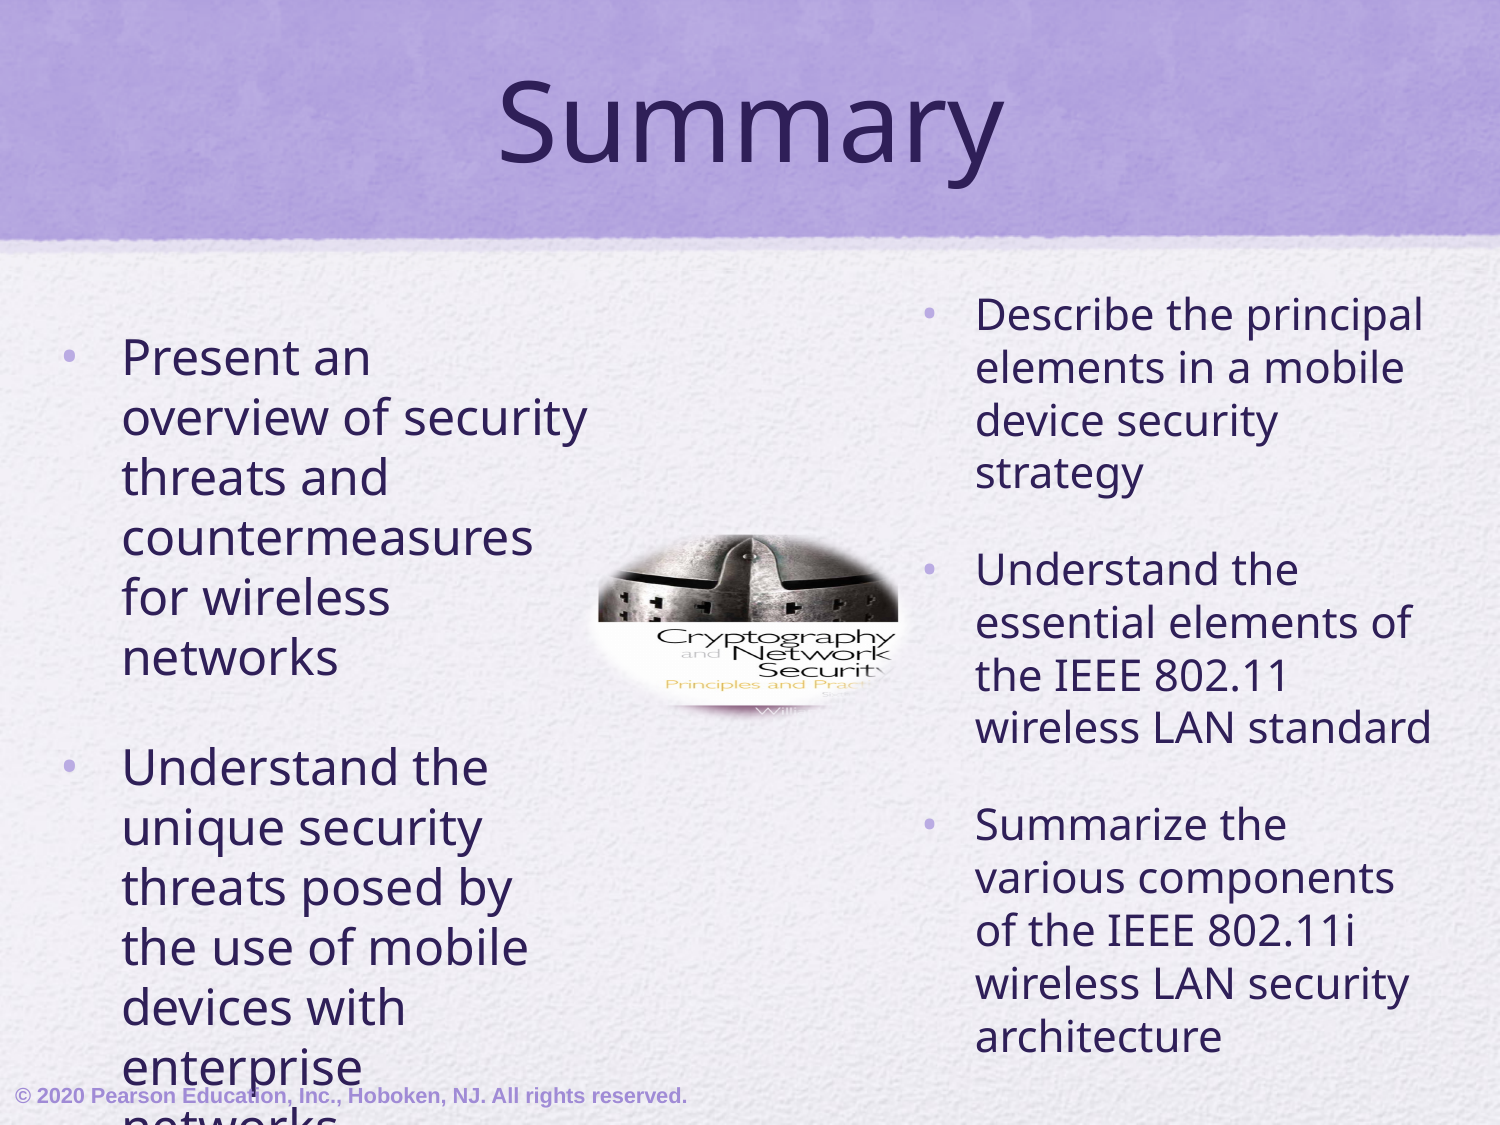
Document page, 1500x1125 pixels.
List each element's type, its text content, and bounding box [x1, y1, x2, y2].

list Describe the principal elements in a mobile device security strategy Understand the essential elements of the IEEE 802.11 wireless LAN standard Summarize the various components of the IEEE 802.11i wireless LAN security architecture [905, 278, 1459, 1117]
picture [0, 225, 1500, 1125]
title Summary [129, 6, 1373, 239]
list Present an overview of security threats and countermeasures for wireless networks Understand the unique security threats posed by the use of mobile devices with enterprise networks [45, 317, 608, 1065]
text_box [1014, 312, 1045, 373]
footer © 2020 Pearson Education, Inc., Hoboken, NJ. All rights reserved. [0, 1065, 1350, 1125]
